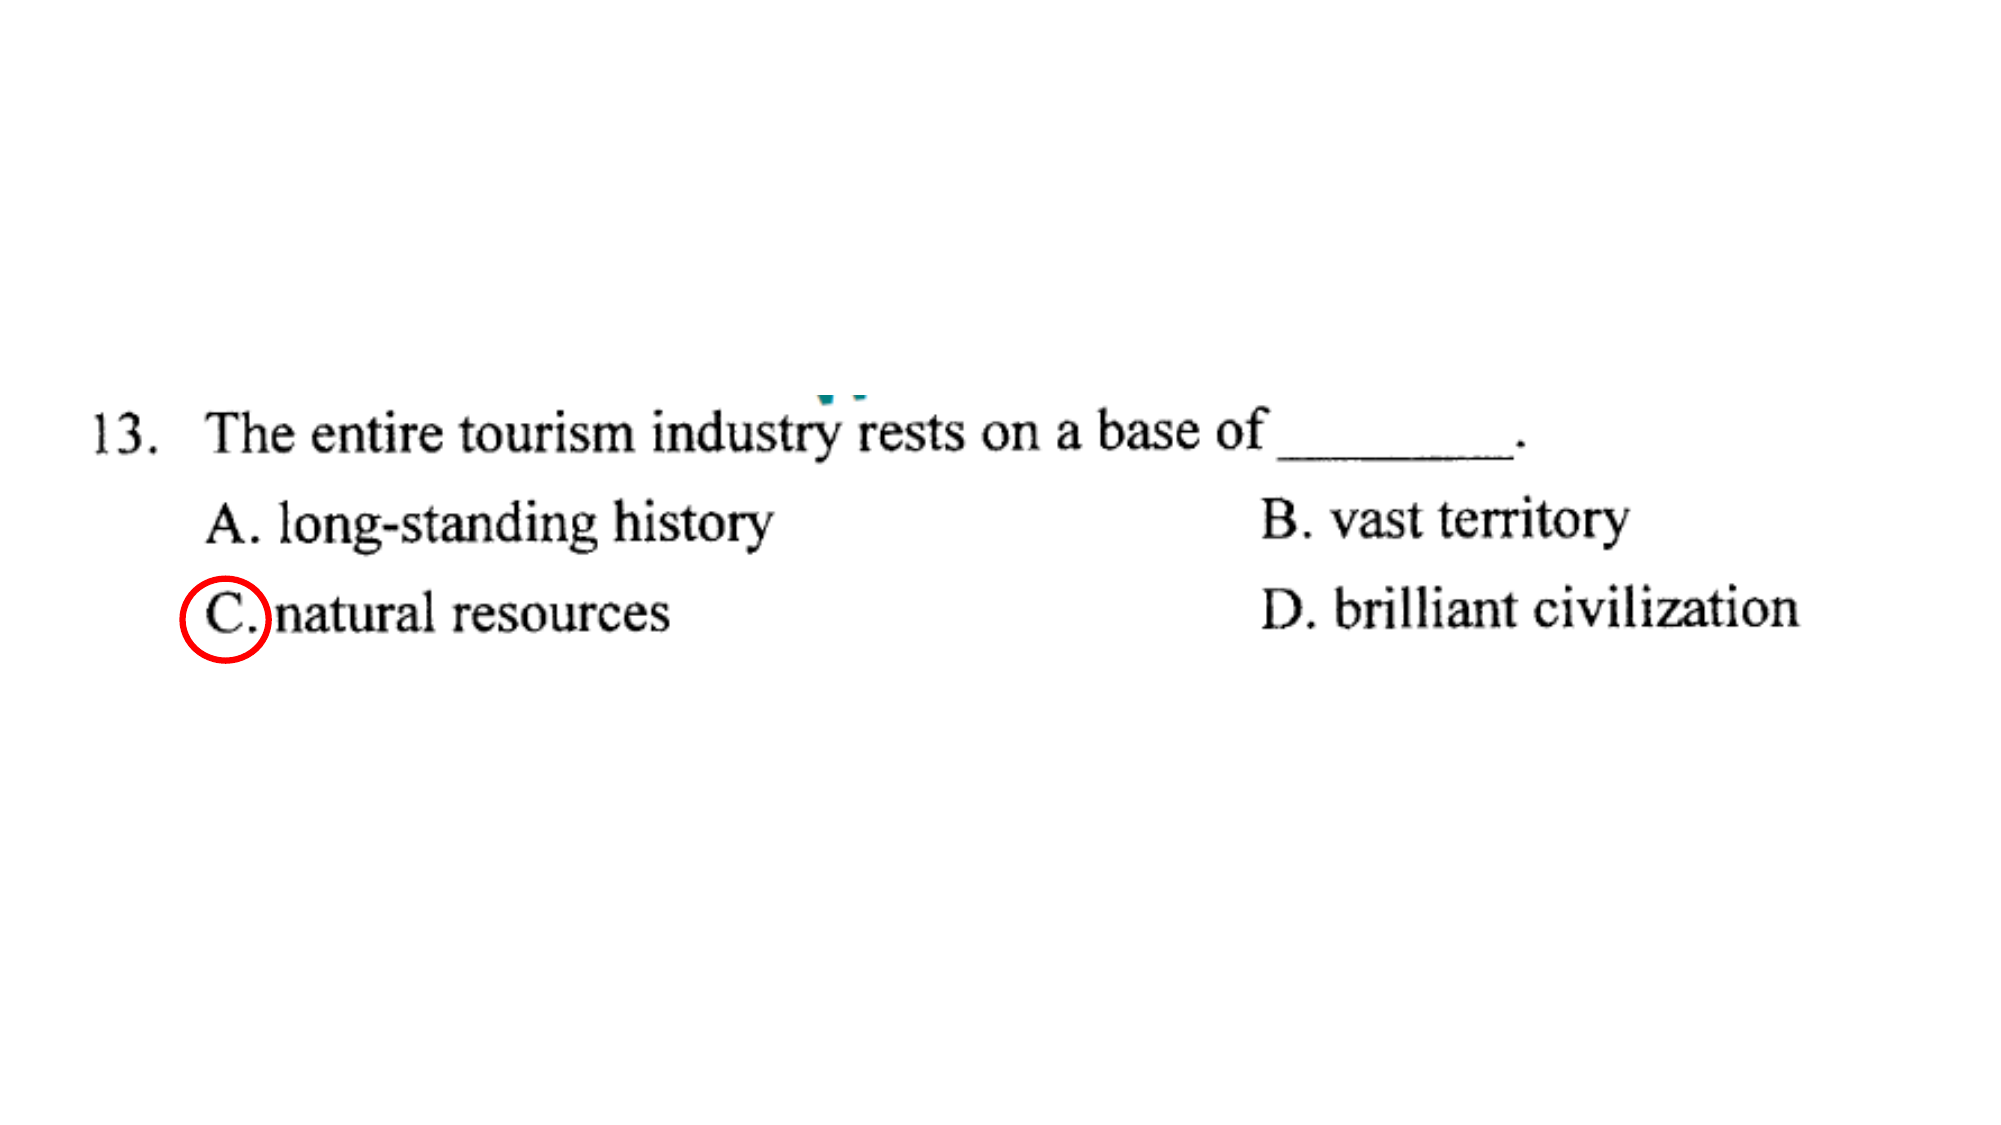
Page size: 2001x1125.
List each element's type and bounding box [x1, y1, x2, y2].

picture [5, 395, 1995, 661]
